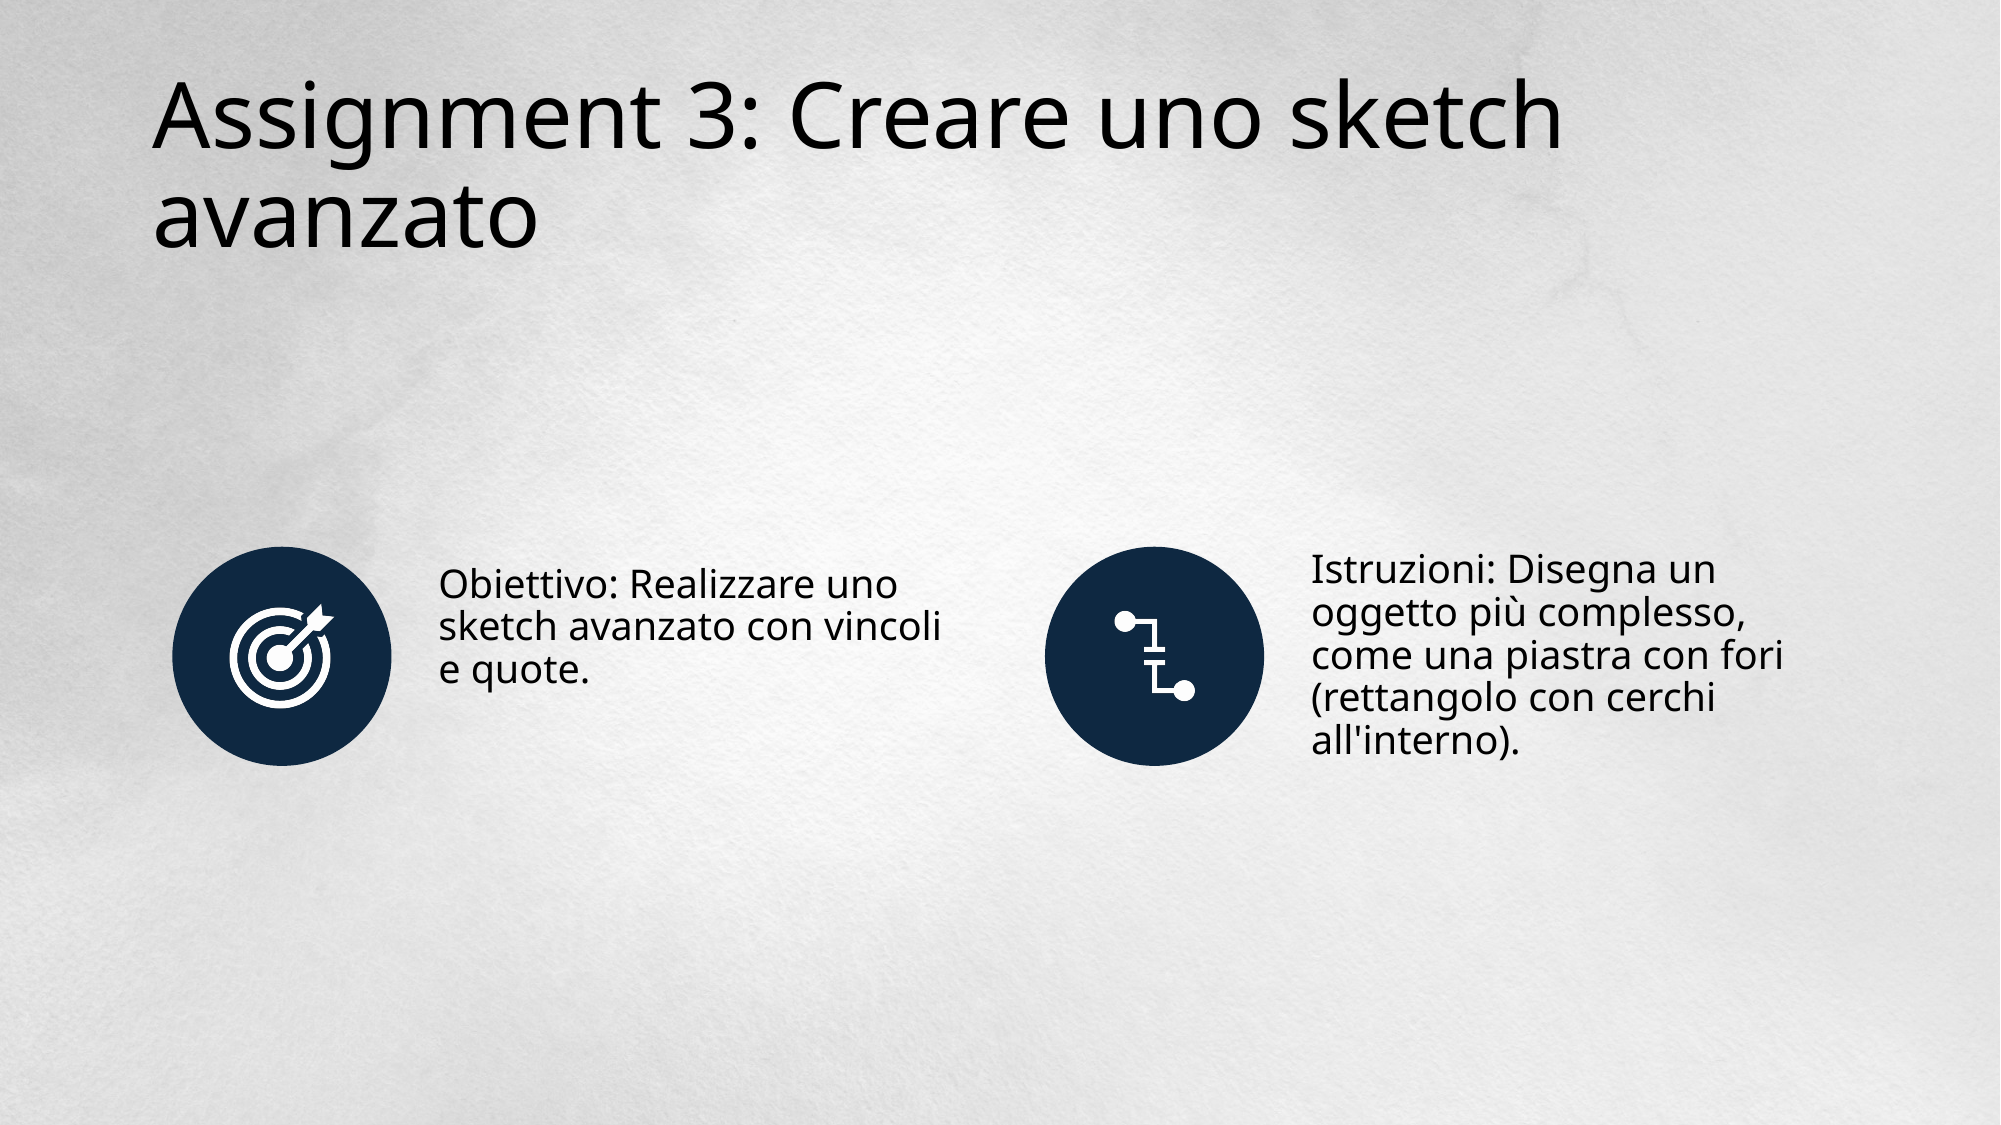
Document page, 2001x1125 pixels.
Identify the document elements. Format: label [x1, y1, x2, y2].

picture [0, 0, 2000, 1125]
list [136, 298, 1863, 1014]
